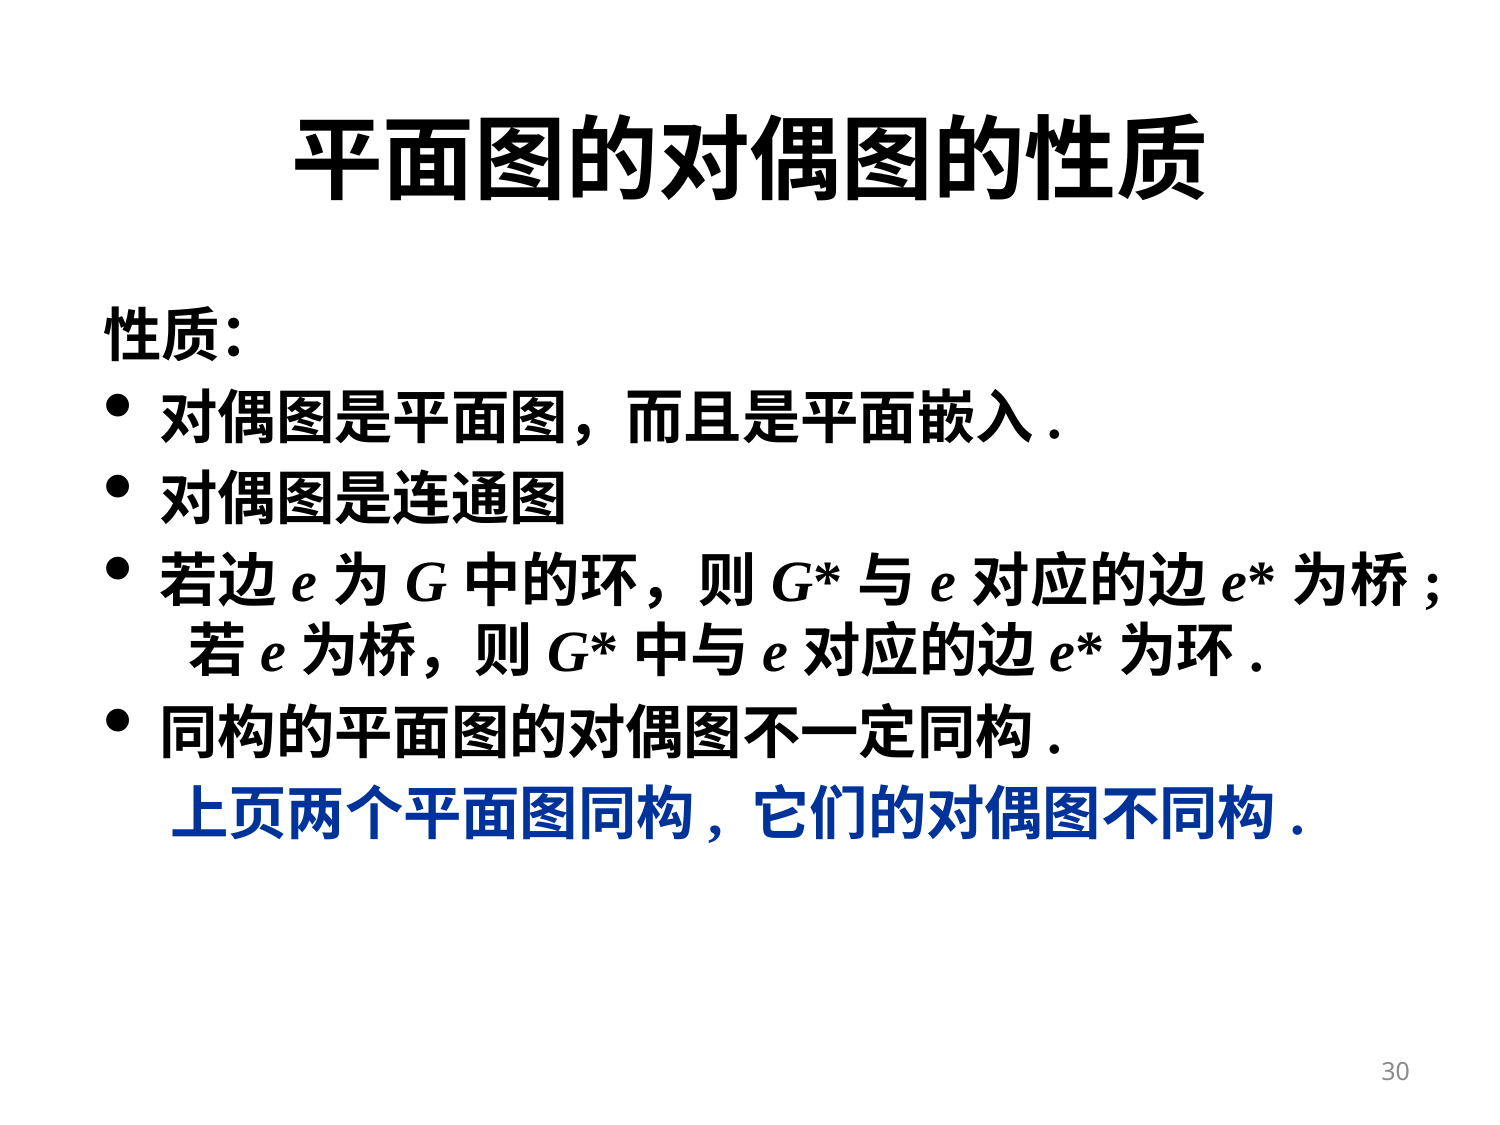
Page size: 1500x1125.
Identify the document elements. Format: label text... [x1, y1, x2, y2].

list 性质： 对偶图是平面图，而且是平面嵌入. 对偶图是连通图 若边e为G中的环，则G*与e对应的边e*为桥; 若e为桥，则G*中与e对应的边e*为环. 同构的平面图的对偶图不一定同构. 上页两个平面图同构, 它们的对偶图不同构. [88, 290, 1439, 1041]
slide_number 30 [1074, 1042, 1425, 1103]
title 平面图的对偶图的性质 [75, 75, 1425, 238]
